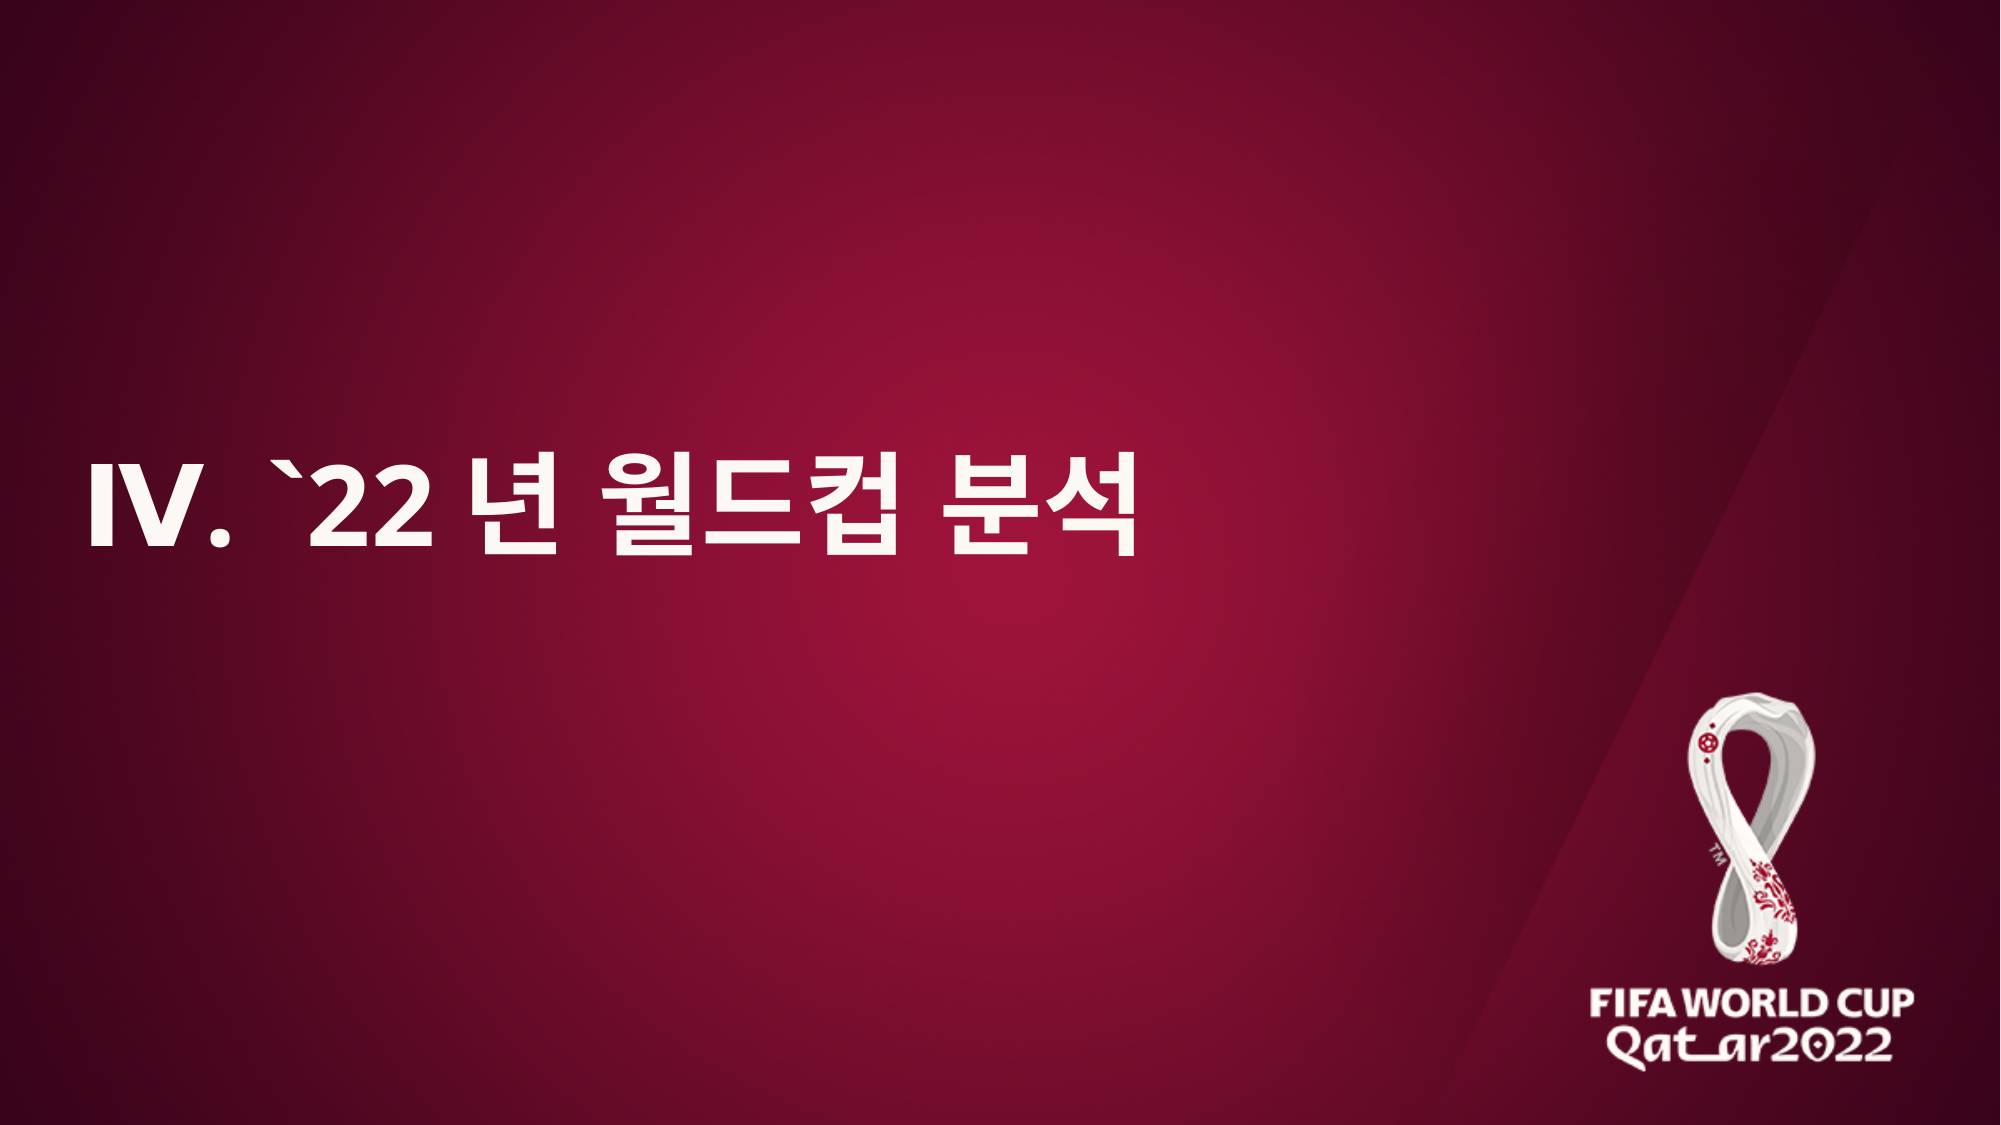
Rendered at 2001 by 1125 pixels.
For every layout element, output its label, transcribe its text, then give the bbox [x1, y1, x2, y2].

picture [0, 0, 2001, 1125]
title Ⅳ. `22년 월드컵 분석 [66, 276, 1420, 745]
